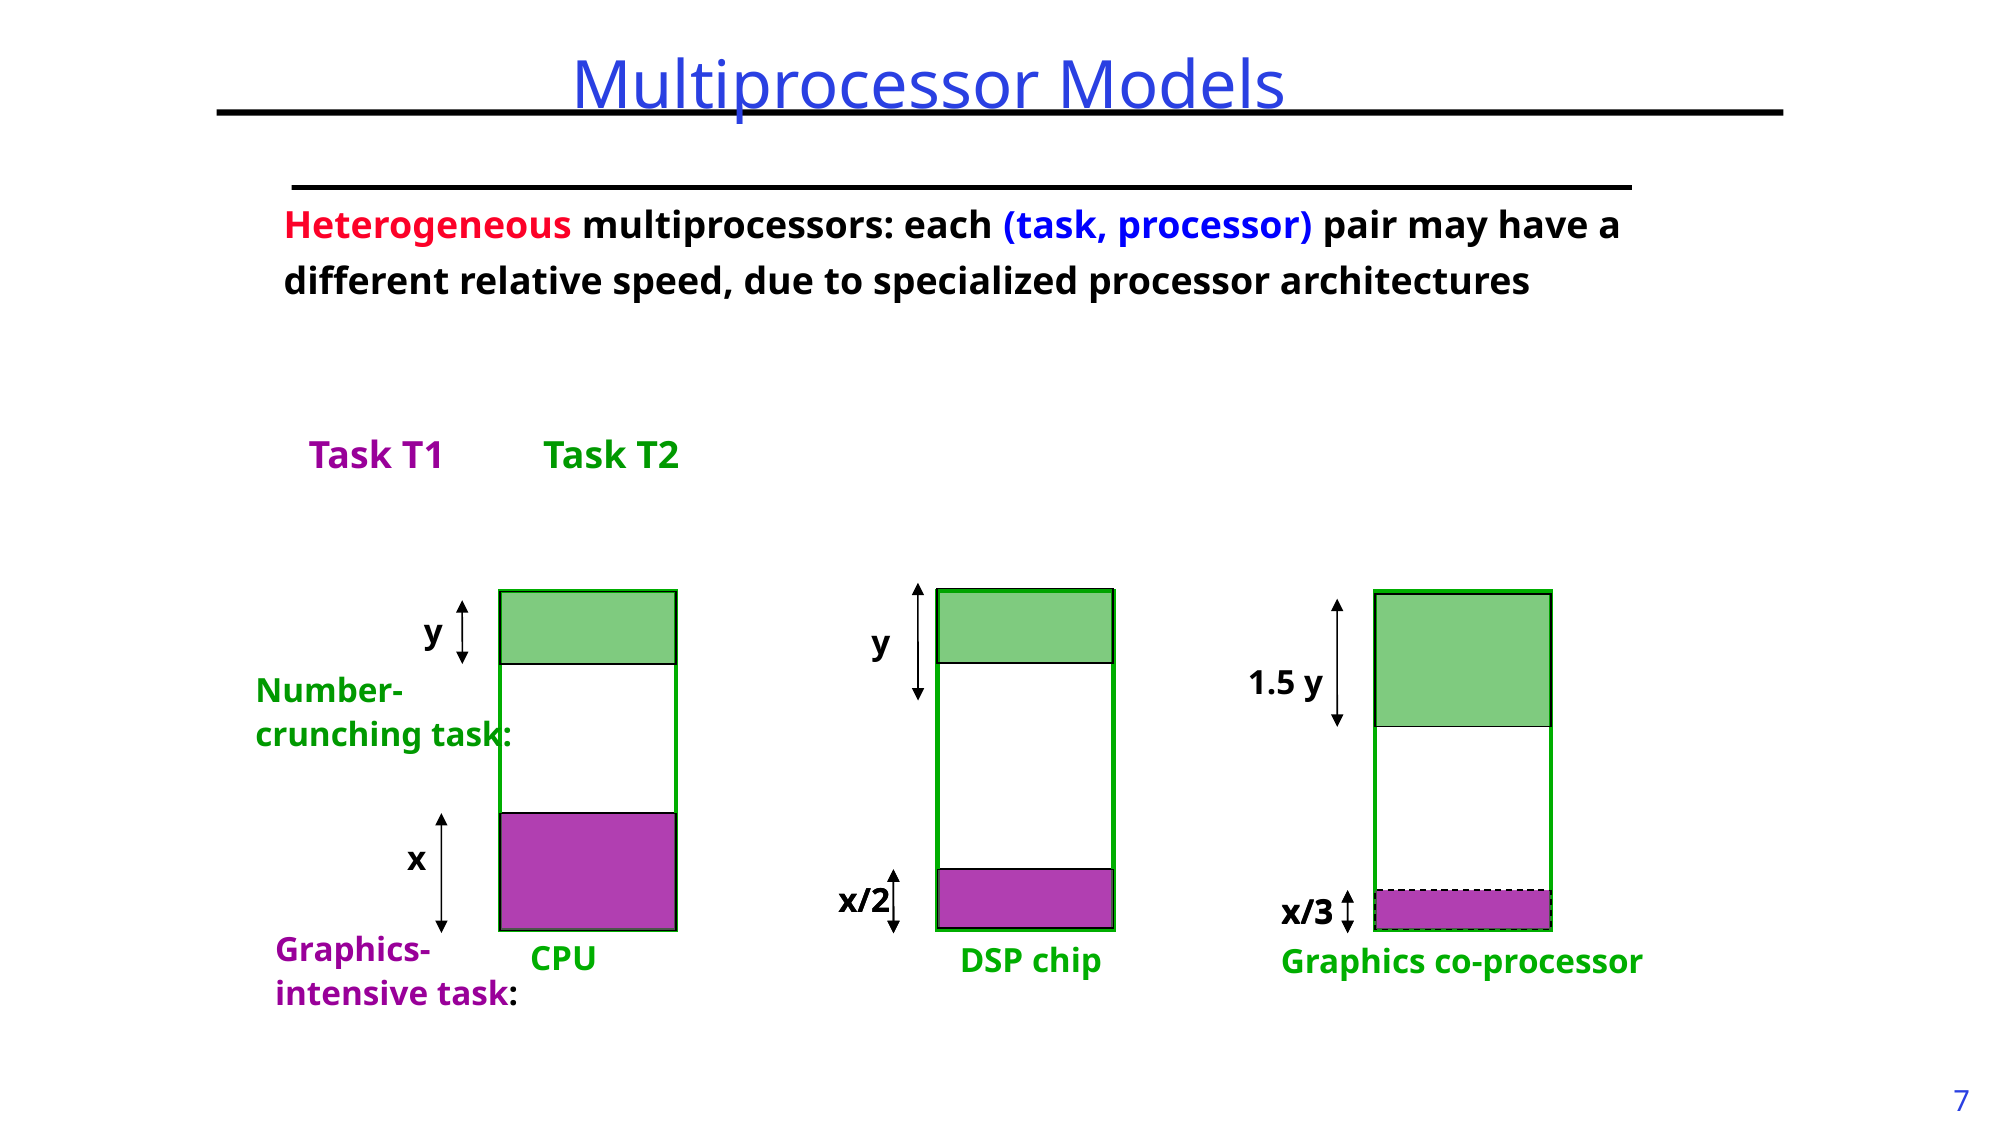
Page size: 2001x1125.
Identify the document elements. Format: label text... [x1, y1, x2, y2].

text_box Heterogeneous multiprocessors: each (task, processor) pair may have a different relative speed, due to specialized processor architectures [268, 182, 1750, 358]
text_box Task T1 [293, 419, 460, 484]
text_box Task T2 [528, 419, 695, 484]
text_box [240, 582, 1647, 1020]
title Multiprocessor Models [287, 24, 1572, 150]
